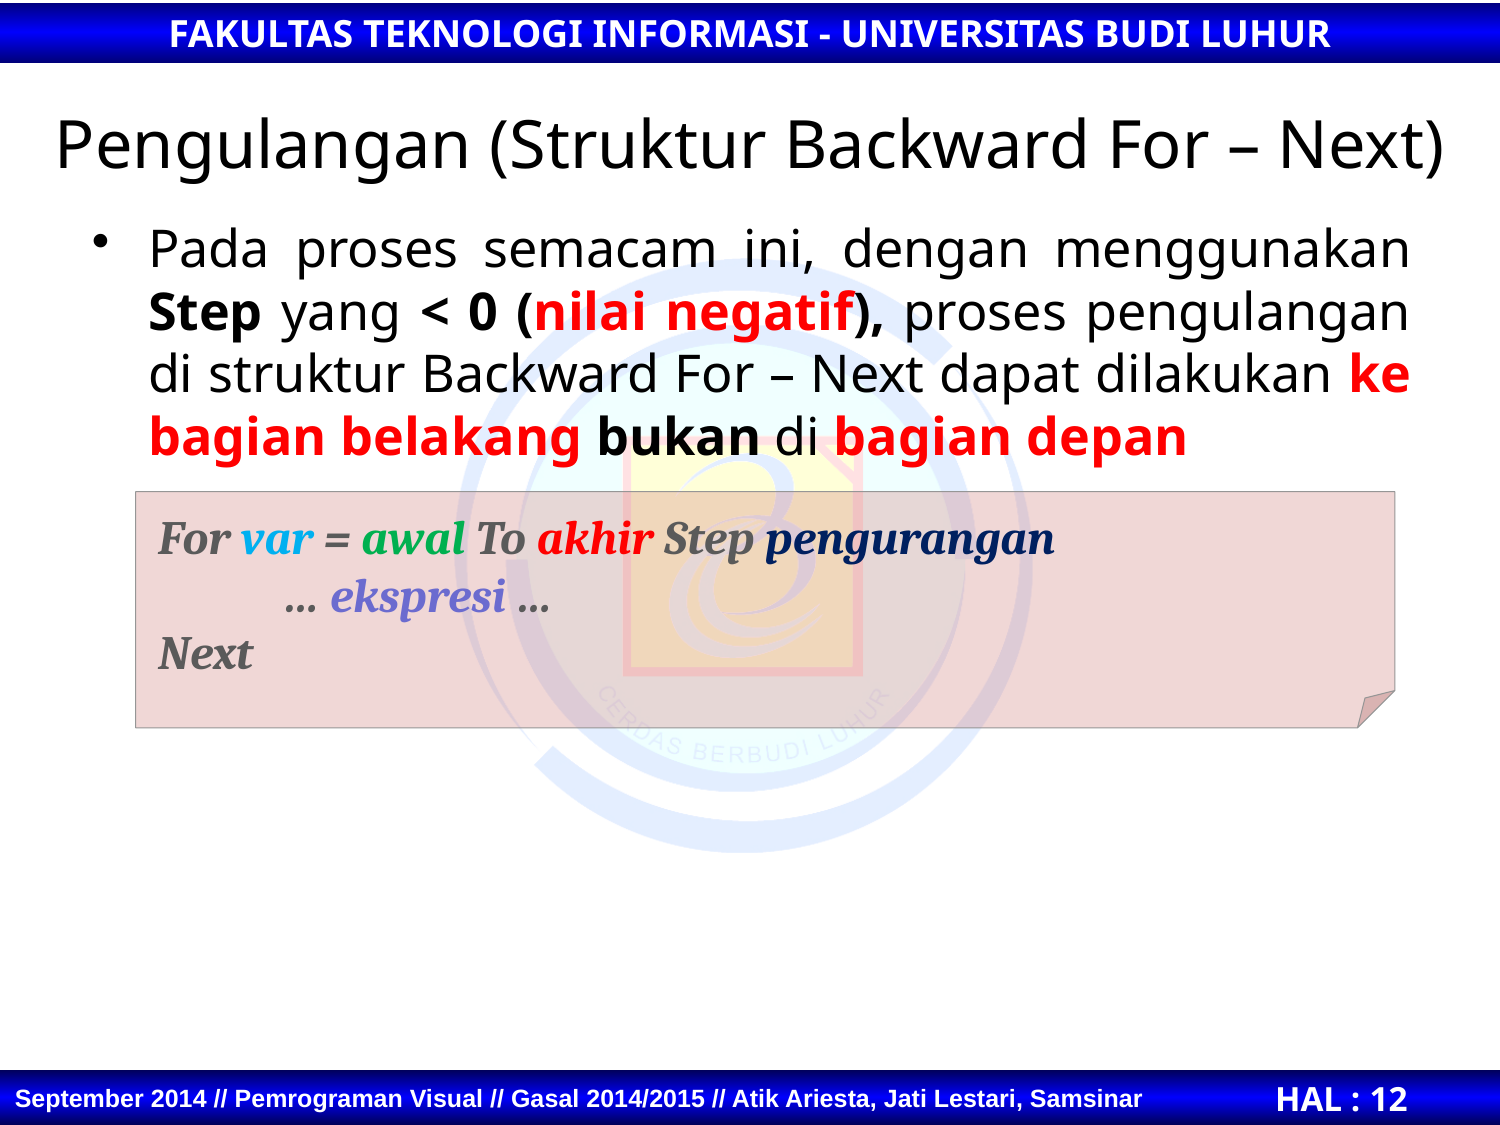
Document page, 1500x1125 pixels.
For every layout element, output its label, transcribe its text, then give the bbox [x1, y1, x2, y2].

title Pengulangan (Struktur Backward For – Next) [17, 74, 1483, 209]
text_box For var = awal To akhir Step pengurangan … ekspresi … Next [135, 491, 1395, 728]
list Pada proses semacam ini, dengan menggunakan Step yang < 0 (nilai negatif), proses pengulangan di struktur Backward For – Next dapat dilakukan ke bagian belakang bukan di bagian depan [76, 208, 1428, 1012]
